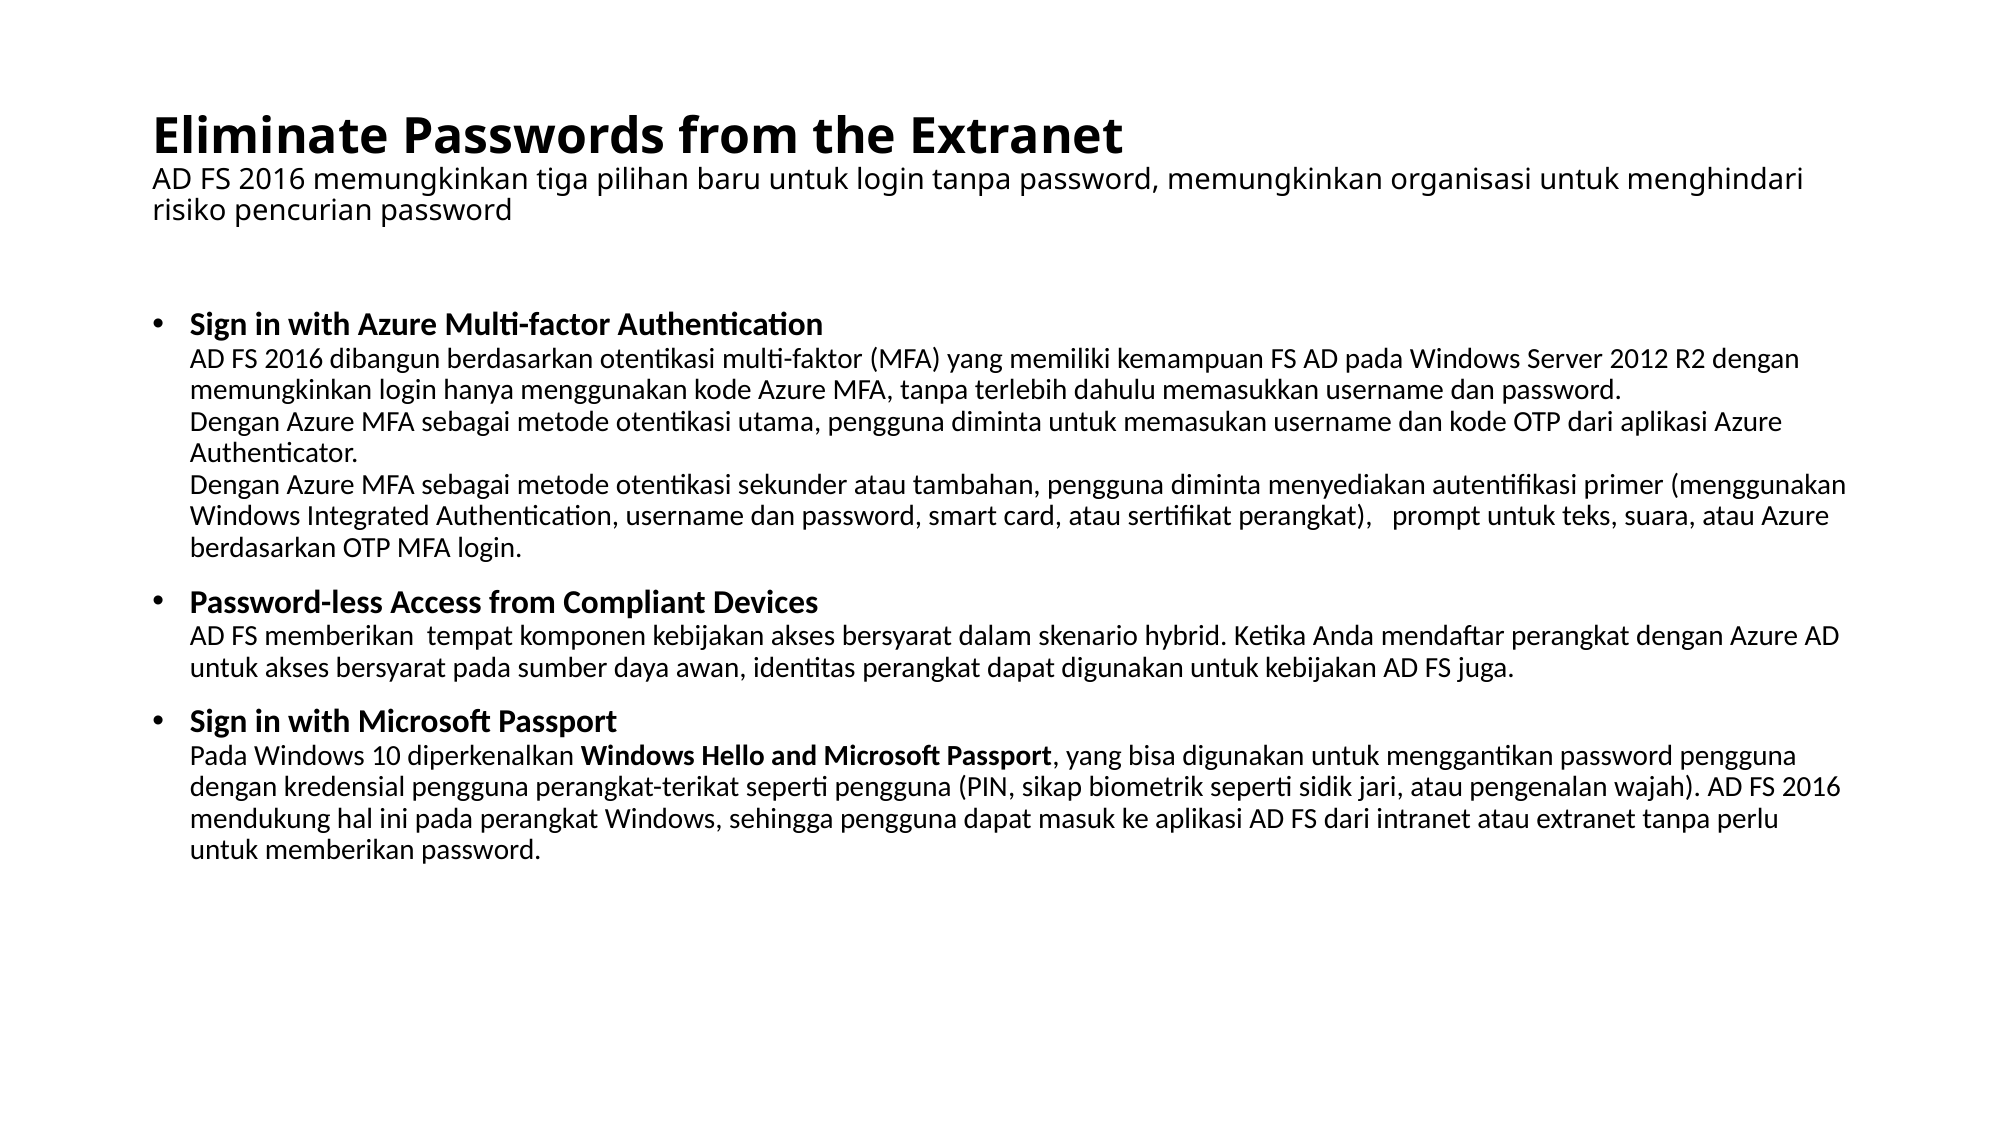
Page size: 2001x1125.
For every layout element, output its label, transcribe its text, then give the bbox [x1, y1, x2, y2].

list Sign in with Azure Multi-factor Authentication AD FS 2016 dibangun berdasarkan otentikasi multi-faktor (MFA) yang memiliki kemampuan FS AD pada Windows Server 2012 R2 dengan memungkinkan login hanya menggunakan kode Azure MFA, tanpa terlebih dahulu memasukkan username dan password. Dengan Azure MFA sebagai metode otentikasi utama, pengguna diminta untuk memasukan username dan kode OTP dari aplikasi Azure Authenticator. Dengan Azure MFA sebagai metode otentikasi sekunder atau tambahan, pengguna diminta menyediakan autentifikasi primer (menggunakan Windows Integrated Authentication, username dan password, smart card, atau sertifikat perangkat), prompt untuk teks, suara, atau Azure berdasarkan OTP MFA login. Password-less Access from Compliant Devices AD FS memberikan tempat komponen kebijakan akses bersyarat dalam skenario hybrid. Ketika Anda mendaftar perangkat dengan Azure AD untuk akses bersyarat pada sumber daya awan, identitas perangkat dapat digunakan untuk kebijakan AD FS juga. Sign in with Microsoft Passport Pada Windows 10 diperkenalkan Windows Hello and Microsoft Passport, yang bisa digunakan untuk menggantikan password pengguna dengan kredensial pengguna perangkat-terikat seperti pengguna (PIN, sikap biometrik seperti sidik jari, atau pengenalan wajah). AD FS 2016 mendukung hal ini pada perangkat Windows, sehingga pengguna dapat masuk ke aplikasi AD FS dari intranet atau extranet tanpa perlu untuk memberikan password. [137, 299, 1863, 1014]
title Eliminate Passwords from the Extranet AD FS 2016 memungkinkan tiga pilihan baru untuk login tanpa password, memungkinkan organisasi untuk menghindari risiko pencurian password [137, 59, 1863, 278]
